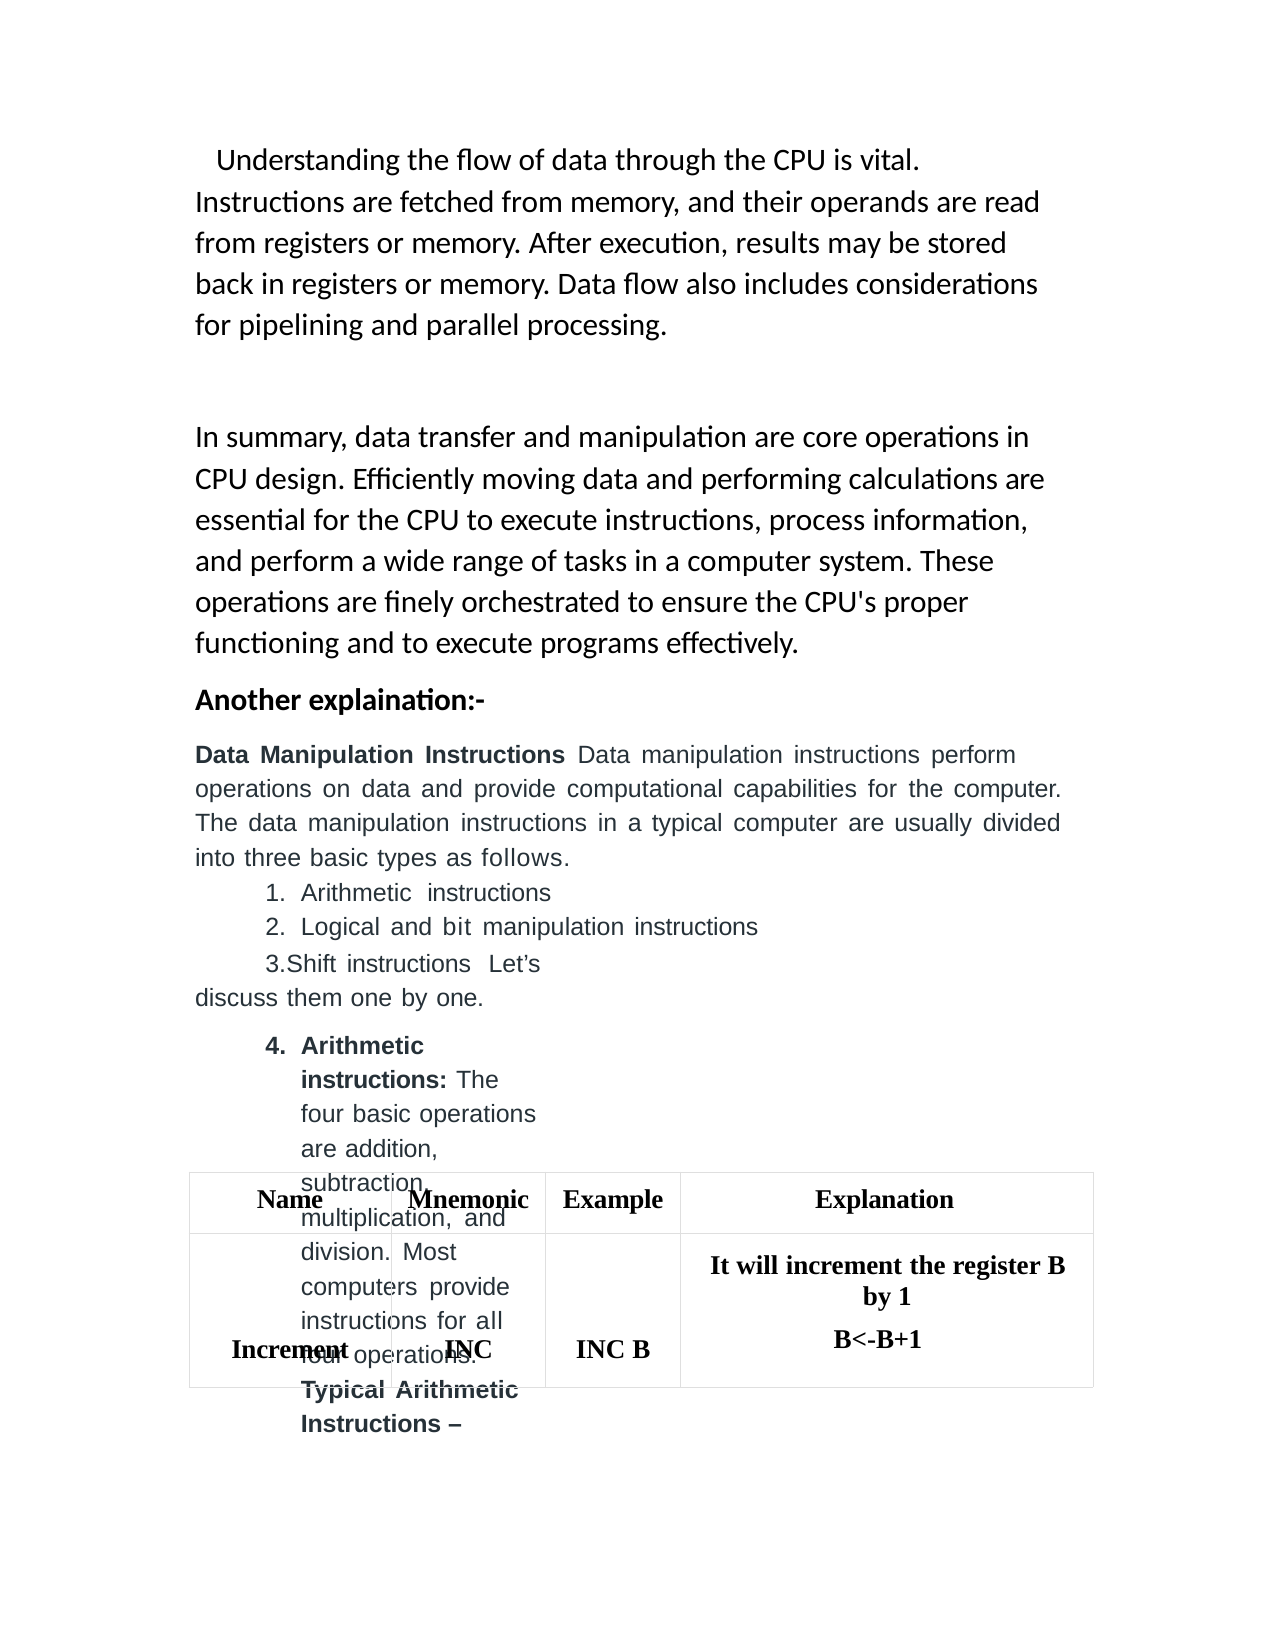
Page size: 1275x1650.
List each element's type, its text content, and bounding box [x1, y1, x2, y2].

table_header Name [190, 1173, 391, 1233]
table_header Explanation [681, 1173, 1093, 1233]
text_box Understanding the flow of data through the CPU is vital. Instructions are fetched from memory, and their operands are read from registers or memory. After execution, results may be stored back in registers or memory. Data flow also includes considerations for pipelining and parallel processing. In summary, data transfer and manipulation are core operations in CPU design. Efficiently moving data and performing calculations are essential for the CPU to execute instructions, process information, and perform a wide range of tasks in a computer system. These operations are finely orchestrated to ensure the CPU's proper functioning and to execute programs effectively. Another explaination:- Data Manipulation Instructions Data manipulation instructions perform operations on data and provide computational capabilities for the computer. The data manipulation instructions in a typical computer are usually divided into three basic types as follows. Arithmetic instructions Logical and bit manipulation instructions Shift instructions Let’s discuss them one by one. Arithmetic instructions: The four basic operations are addition, subtraction, multiplication, and division. Most computers provide instructions for all four operations. Typical Arithmetic Instructions – [192, 133, 1075, 1172]
table_cell It will increment the register B by 1 B<-B+1 [681, 1234, 1093, 1387]
table_header Mnemonic [392, 1173, 545, 1233]
text_box Understanding the flow of data through the CPU is vital. Instructions are fetched from memory, and their operands are read from registers or memory. After execution, results may be stored back in registers or memory. Data flow also includes considerations for pipelining and parallel processing. In summary, data transfer and manipulation are core operations in CPU design. Efficiently moving data and performing calculations are essential for the CPU to execute instructions, process information, and perform a wide range of tasks in a computer system. These operations are finely orchestrated to ensure the CPU's proper functioning and to execute programs effectively. Another explaination:- Data Manipulation Instructions Data manipulation instructions perform operations on data and provide computational capabilities for the computer. The data manipulation instructions in a typical computer are usually divided into three basic types as follows. Arithmetic instructions Logical and bit manipulation instructions Shift instructions Let’s discuss them one by one. Arithmetic instructions: The four basic operations are addition, subtraction, multiplication, and division. Most computers provide instructions for all four operations. Typical Arithmetic Instructions – [192, 1388, 1075, 1438]
table_cell Increment [190, 1234, 391, 1387]
table_header Example [546, 1173, 680, 1233]
table_cell INC [392, 1234, 545, 1387]
table_cell INC B [546, 1234, 680, 1387]
